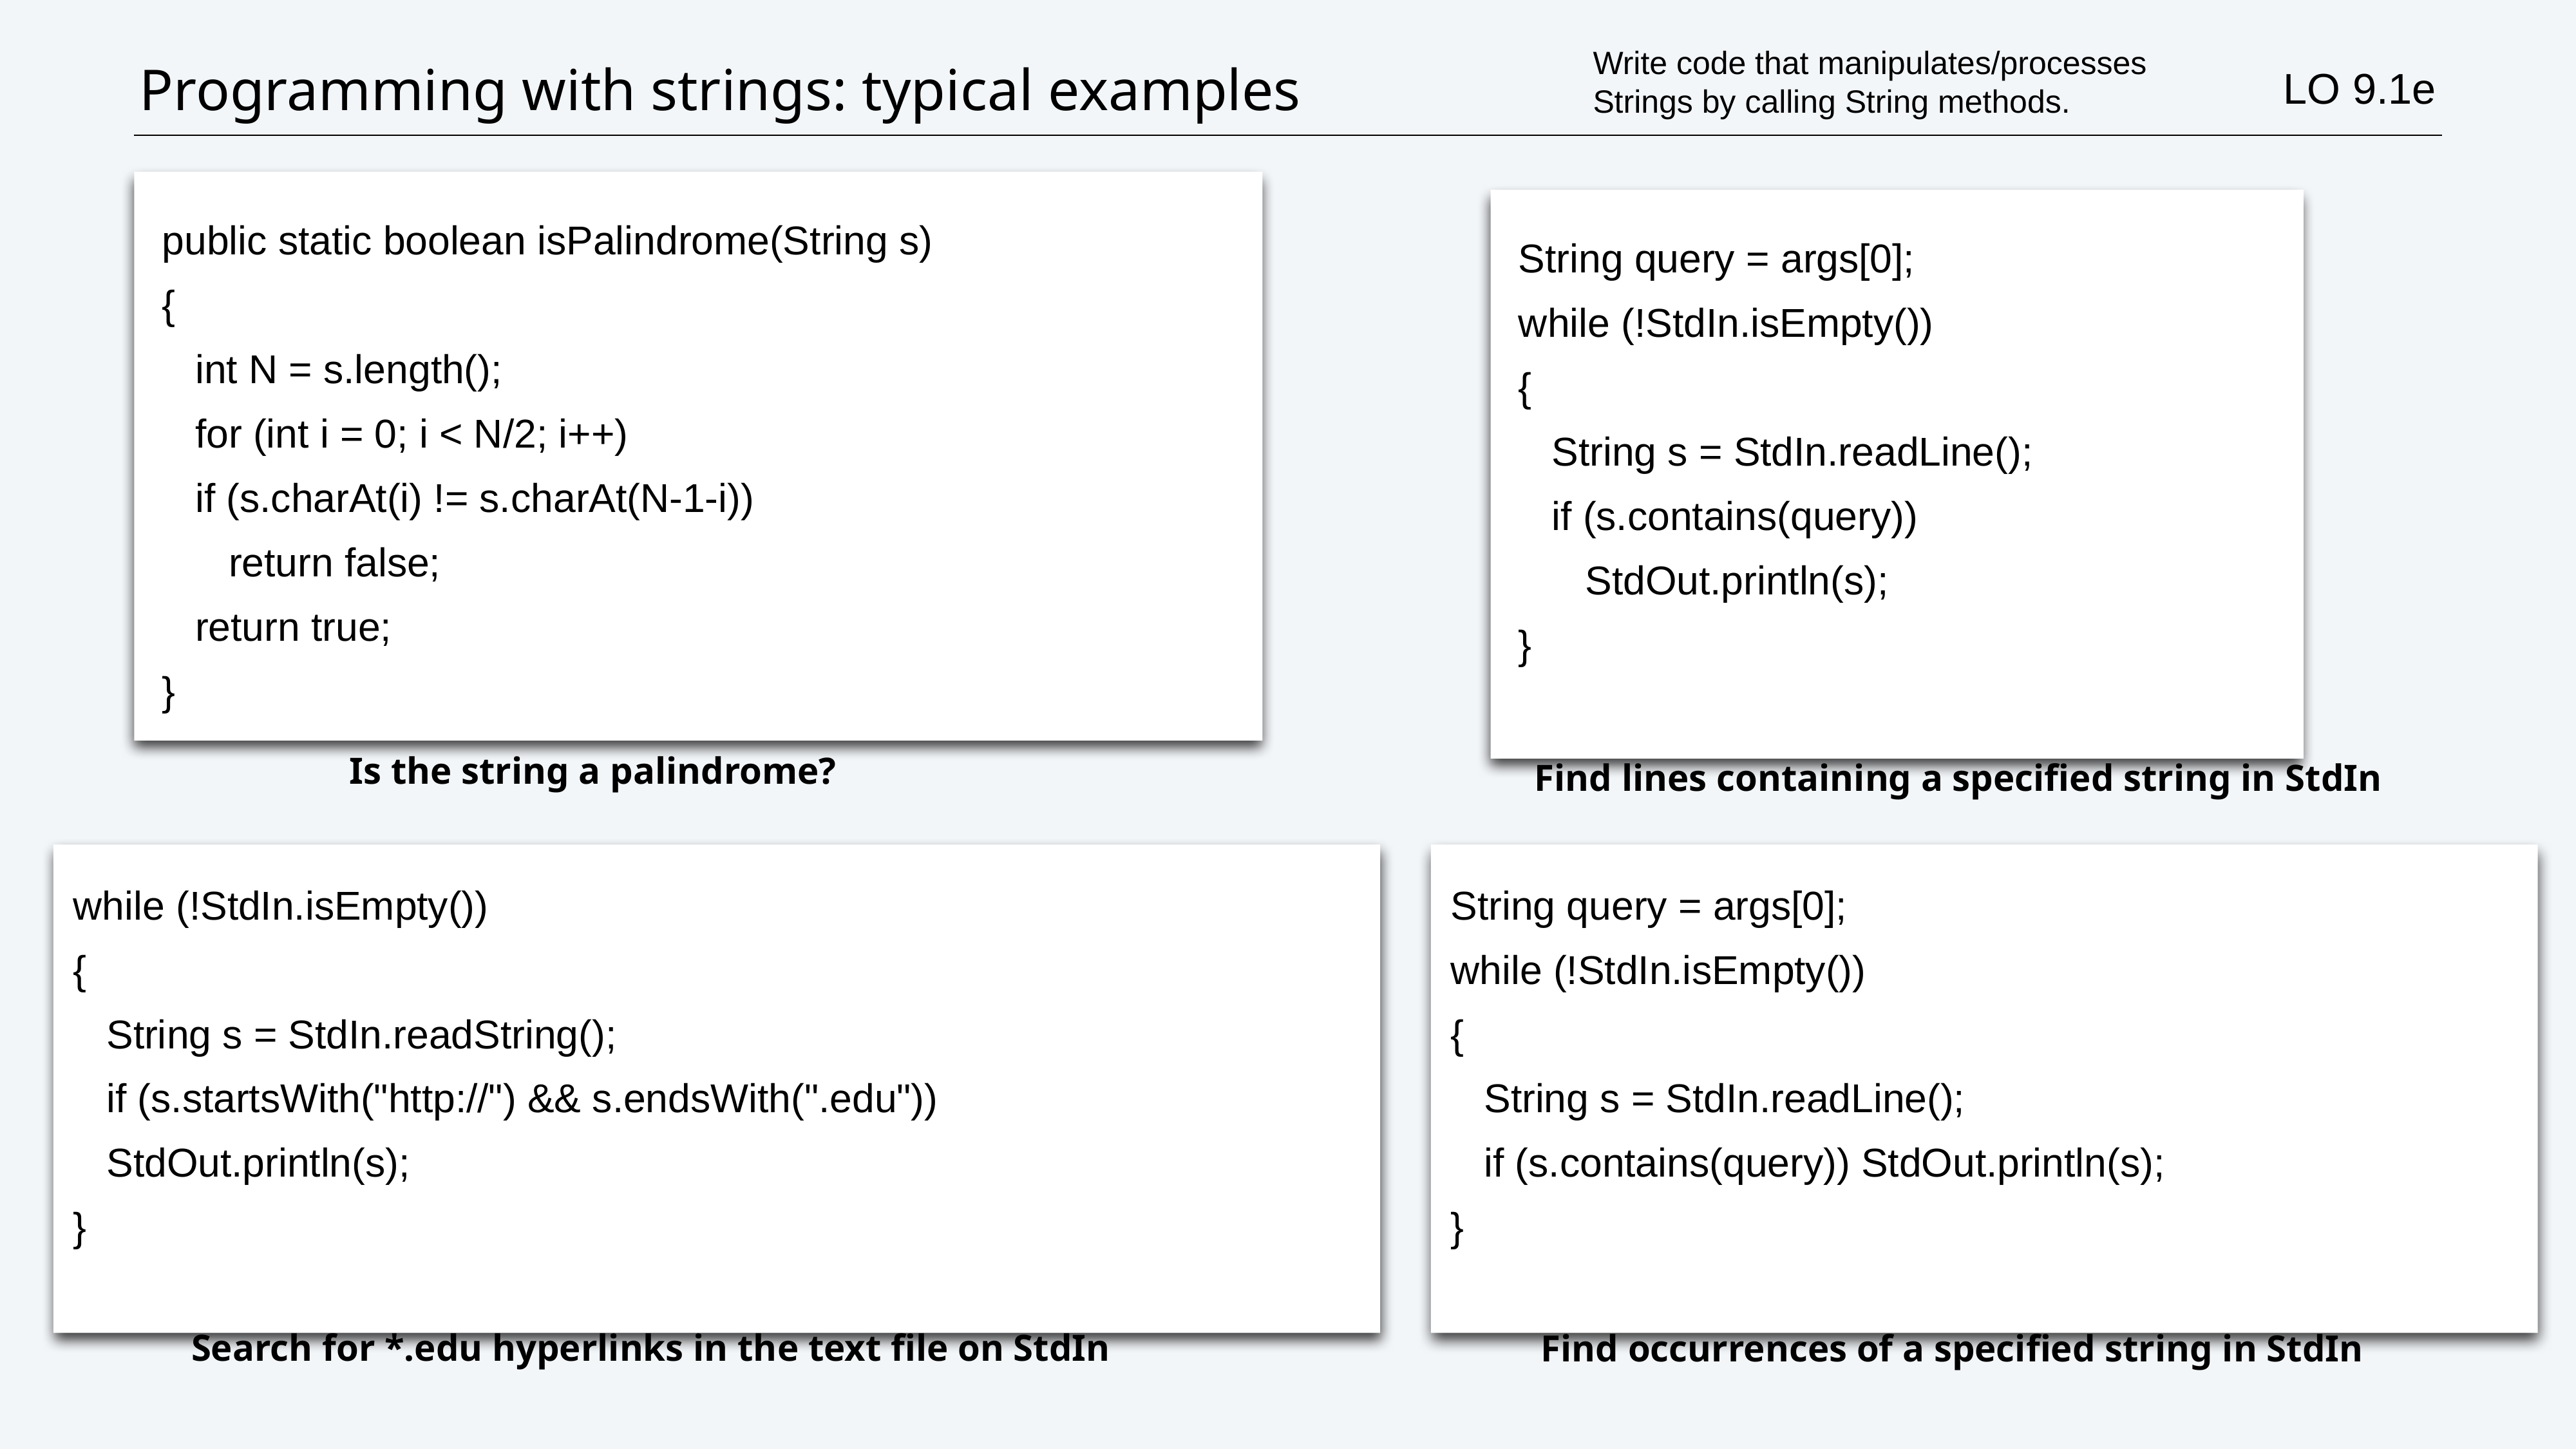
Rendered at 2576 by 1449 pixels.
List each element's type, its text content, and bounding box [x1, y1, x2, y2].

text_box while (!StdIn.isEmpty()) { String s = StdIn.readString(); if (s.startsWith("http://") && s.endsWith(".edu")) StdOut.println(s); } [53, 844, 1381, 1333]
text_box String query = args[0]; while (!StdIn.isEmpty()) { String s = StdIn.readLine(); if (s.contains(query)) StdOut.println(s); } [1430, 844, 2538, 1333]
text_box Search for *.edu hyperlinks in the text file on StdIn [185, 1320, 1117, 1374]
text_box public static boolean isPalindrome(String s) { int N = s.length(); for (int i = 0; i < N/2; i++) if (s.charAt(i) != s.charAt(N-1-i)) return false; return true; } [134, 171, 1263, 741]
text_box LO 9.1e [2278, 55, 2567, 118]
text_box Write code that manipulates/processes Strings by calling String methods. [1587, 36, 2229, 125]
text_box Find occurrences of a specified string in StdIn [1535, 1320, 2369, 1374]
title Programming with strings: typical examples [133, 39, 2320, 136]
text_box Find lines containing a specified string in StdIn [1529, 750, 2388, 804]
text_box String query = args[0]; while (!StdIn.isEmpty()) { String s = StdIn.readLine(); if (s.contains(query)) StdOut.println(s); } [1490, 189, 2304, 759]
text_box Is the string a palindrome? [344, 743, 842, 797]
